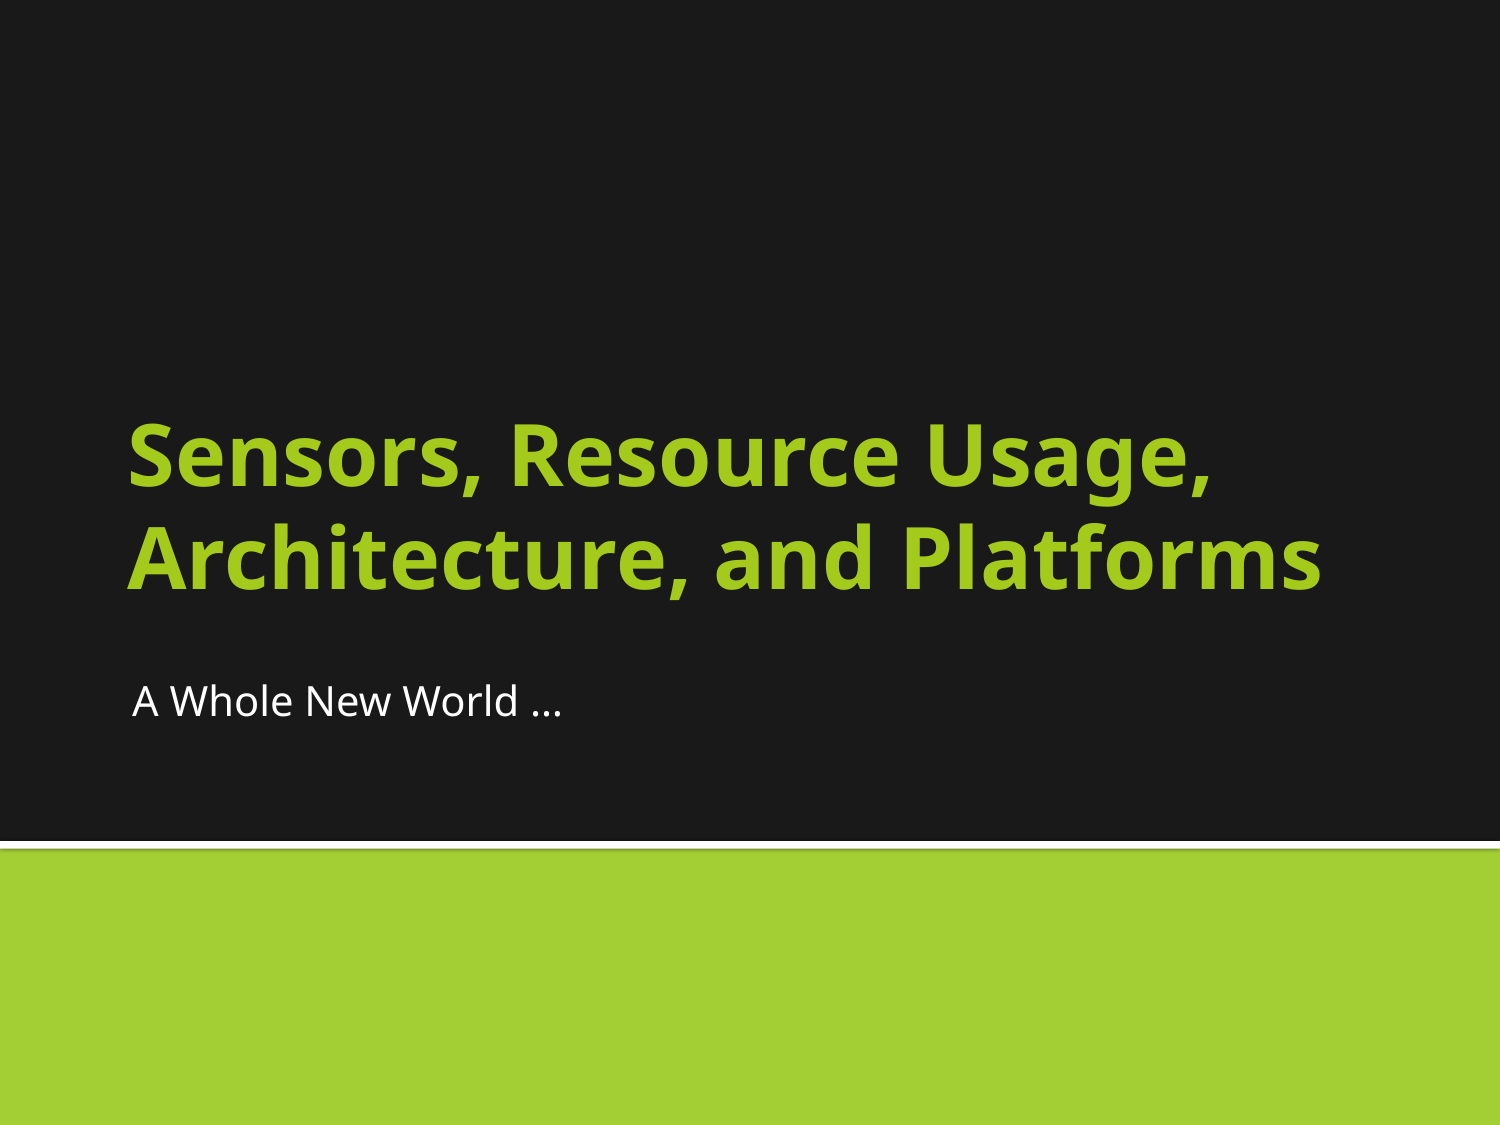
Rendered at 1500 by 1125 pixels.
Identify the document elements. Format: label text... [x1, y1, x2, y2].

title Sensors, Resource Usage, Architecture, and Platforms [112, 399, 1438, 675]
subtitle A Whole New World … [112, 675, 1438, 725]
